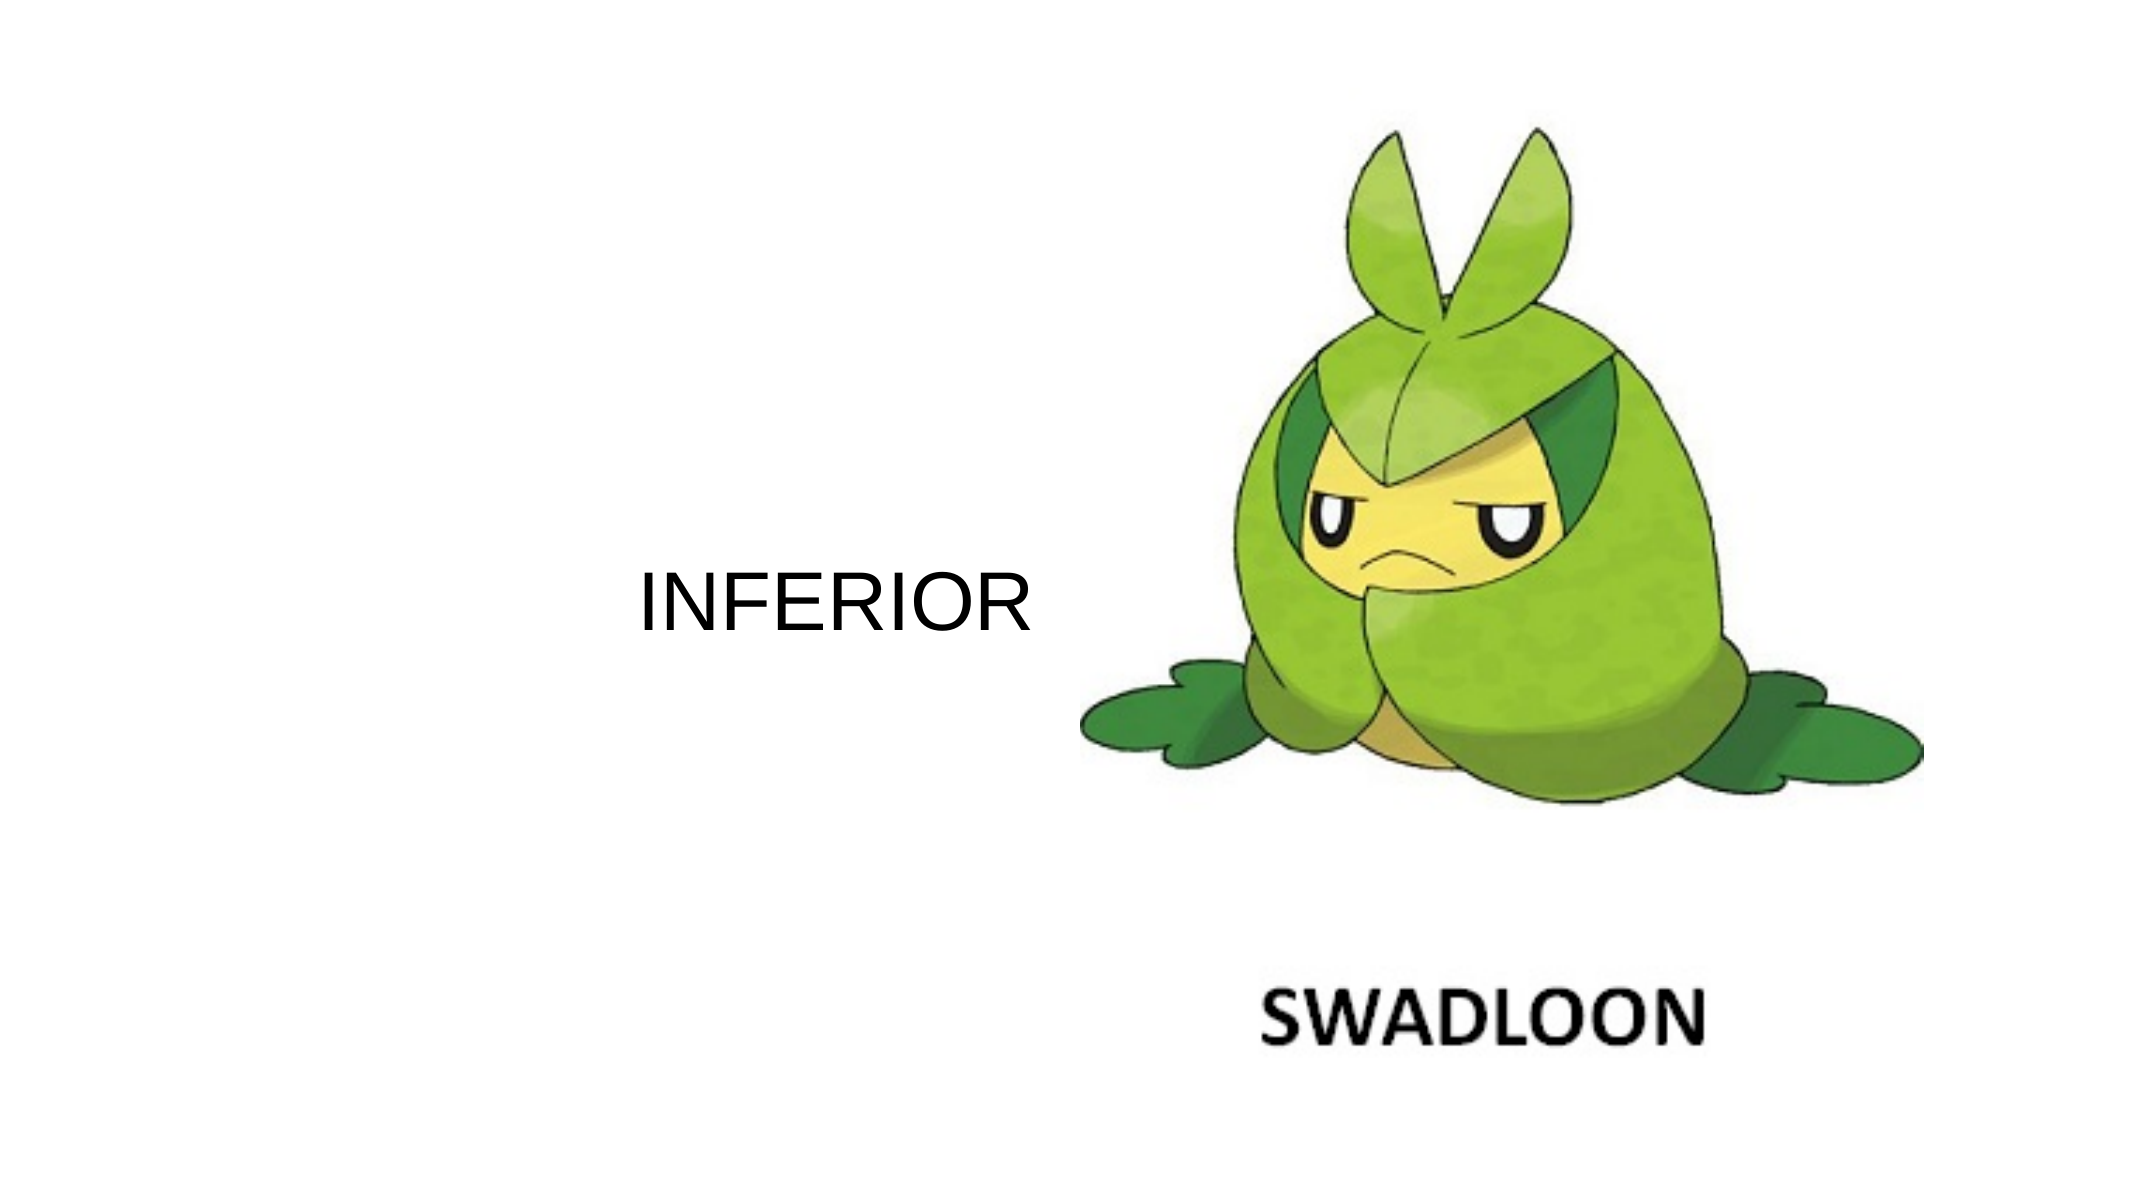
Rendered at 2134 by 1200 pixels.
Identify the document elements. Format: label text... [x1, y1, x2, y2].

picture [1079, 44, 1924, 1170]
text_box INFERIOR [269, 539, 1050, 655]
